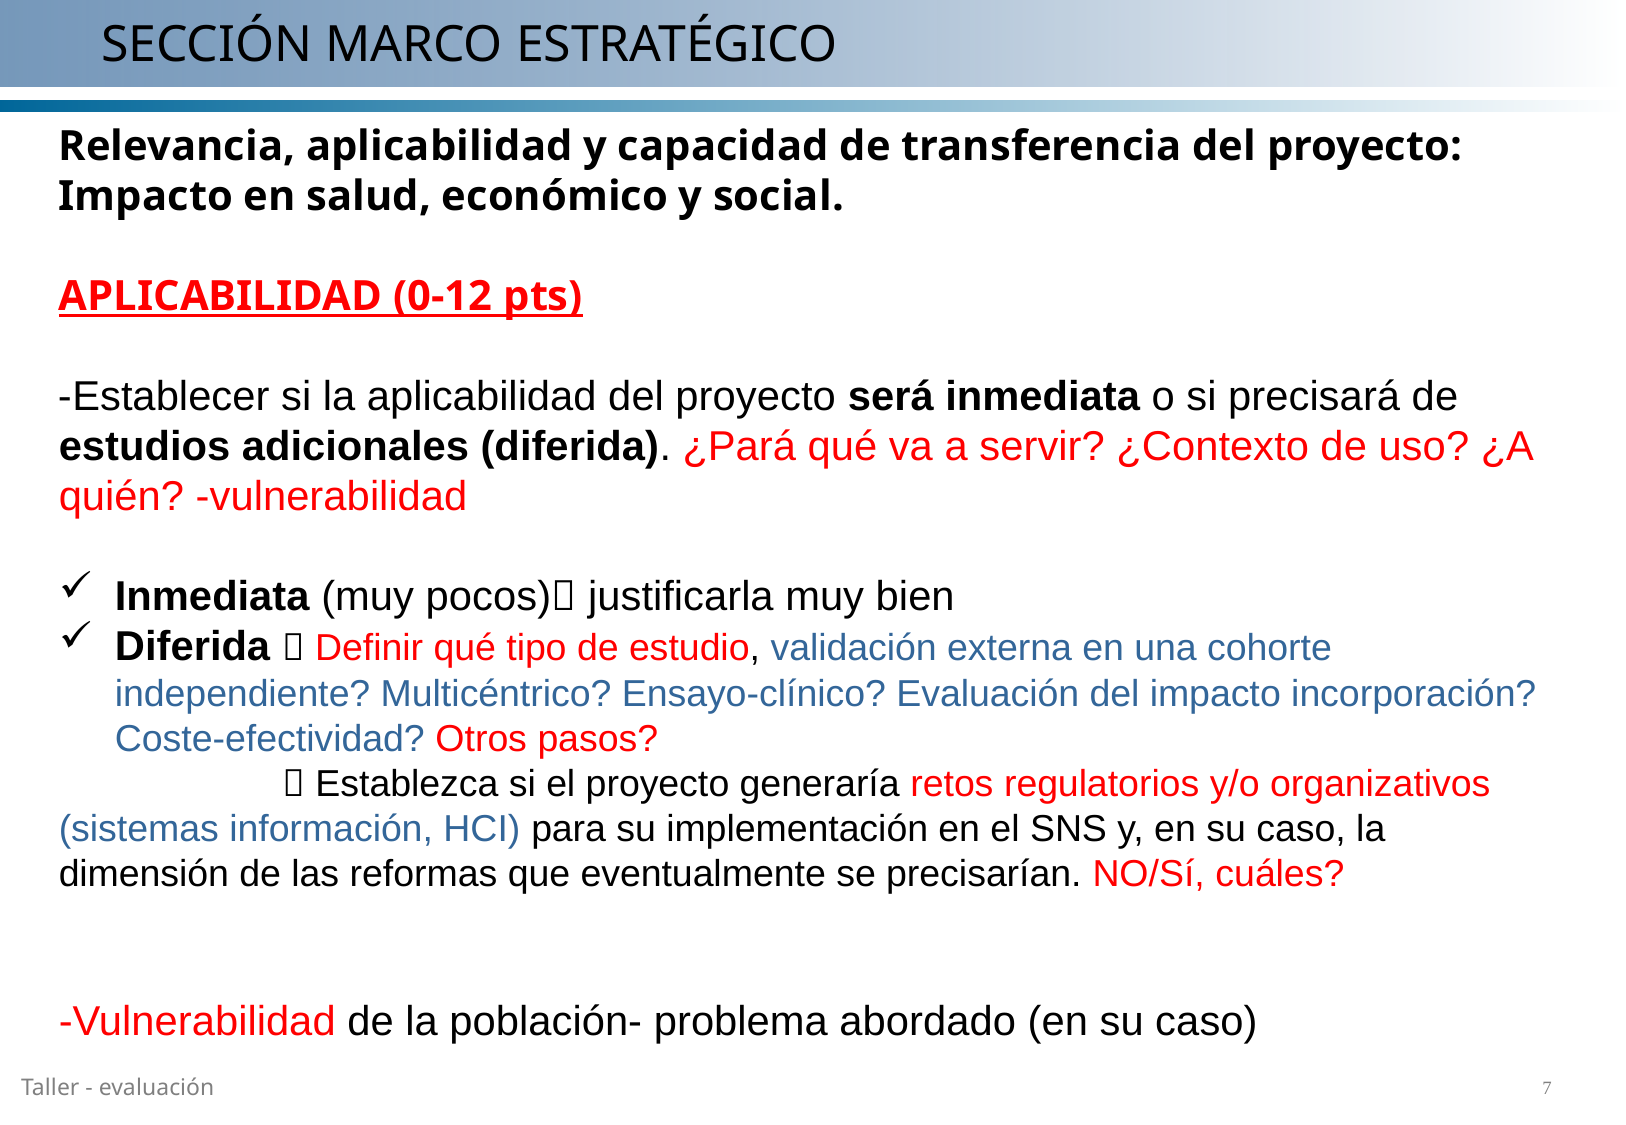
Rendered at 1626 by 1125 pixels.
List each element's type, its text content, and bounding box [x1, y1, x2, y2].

text_box Relevancia, aplicabilidad y capacidad de transferencia del proyecto: Impacto en salud, económico y social. APLICABILIDAD (0-12 pts) -Establecer si la aplicabilidad del proyecto será inmediata o si precisará de estudios adicionales (diferida). ¿Pará qué va a servir? ¿Contexto de uso? ¿A quién? -vulnerabilidad Inmediata (muy pocos) justificarla muy bien Diferida  Definir qué tipo de estudio, validación externa en una cohorte independiente? Multicéntrico? Ensayo-clínico? Evaluación del impacto incorporación? Coste-efectividad? Otros pasos?  Establezca si el proyecto generaría retos regulatorios y/o organizativos (sistemas información, HCI) para su implementación en el SNS y, en su caso, la dimensión de las reformas que eventualmente se precisarían. NO/Sí, cuáles? -Vulnerabilidad de la población- problema abordado (en su caso) [44, 111, 1581, 1102]
footer Taller - evaluación [6, 1065, 1503, 1121]
text_box SECCIÓN MARCO ESTRATÉGICO [86, 4, 916, 79]
